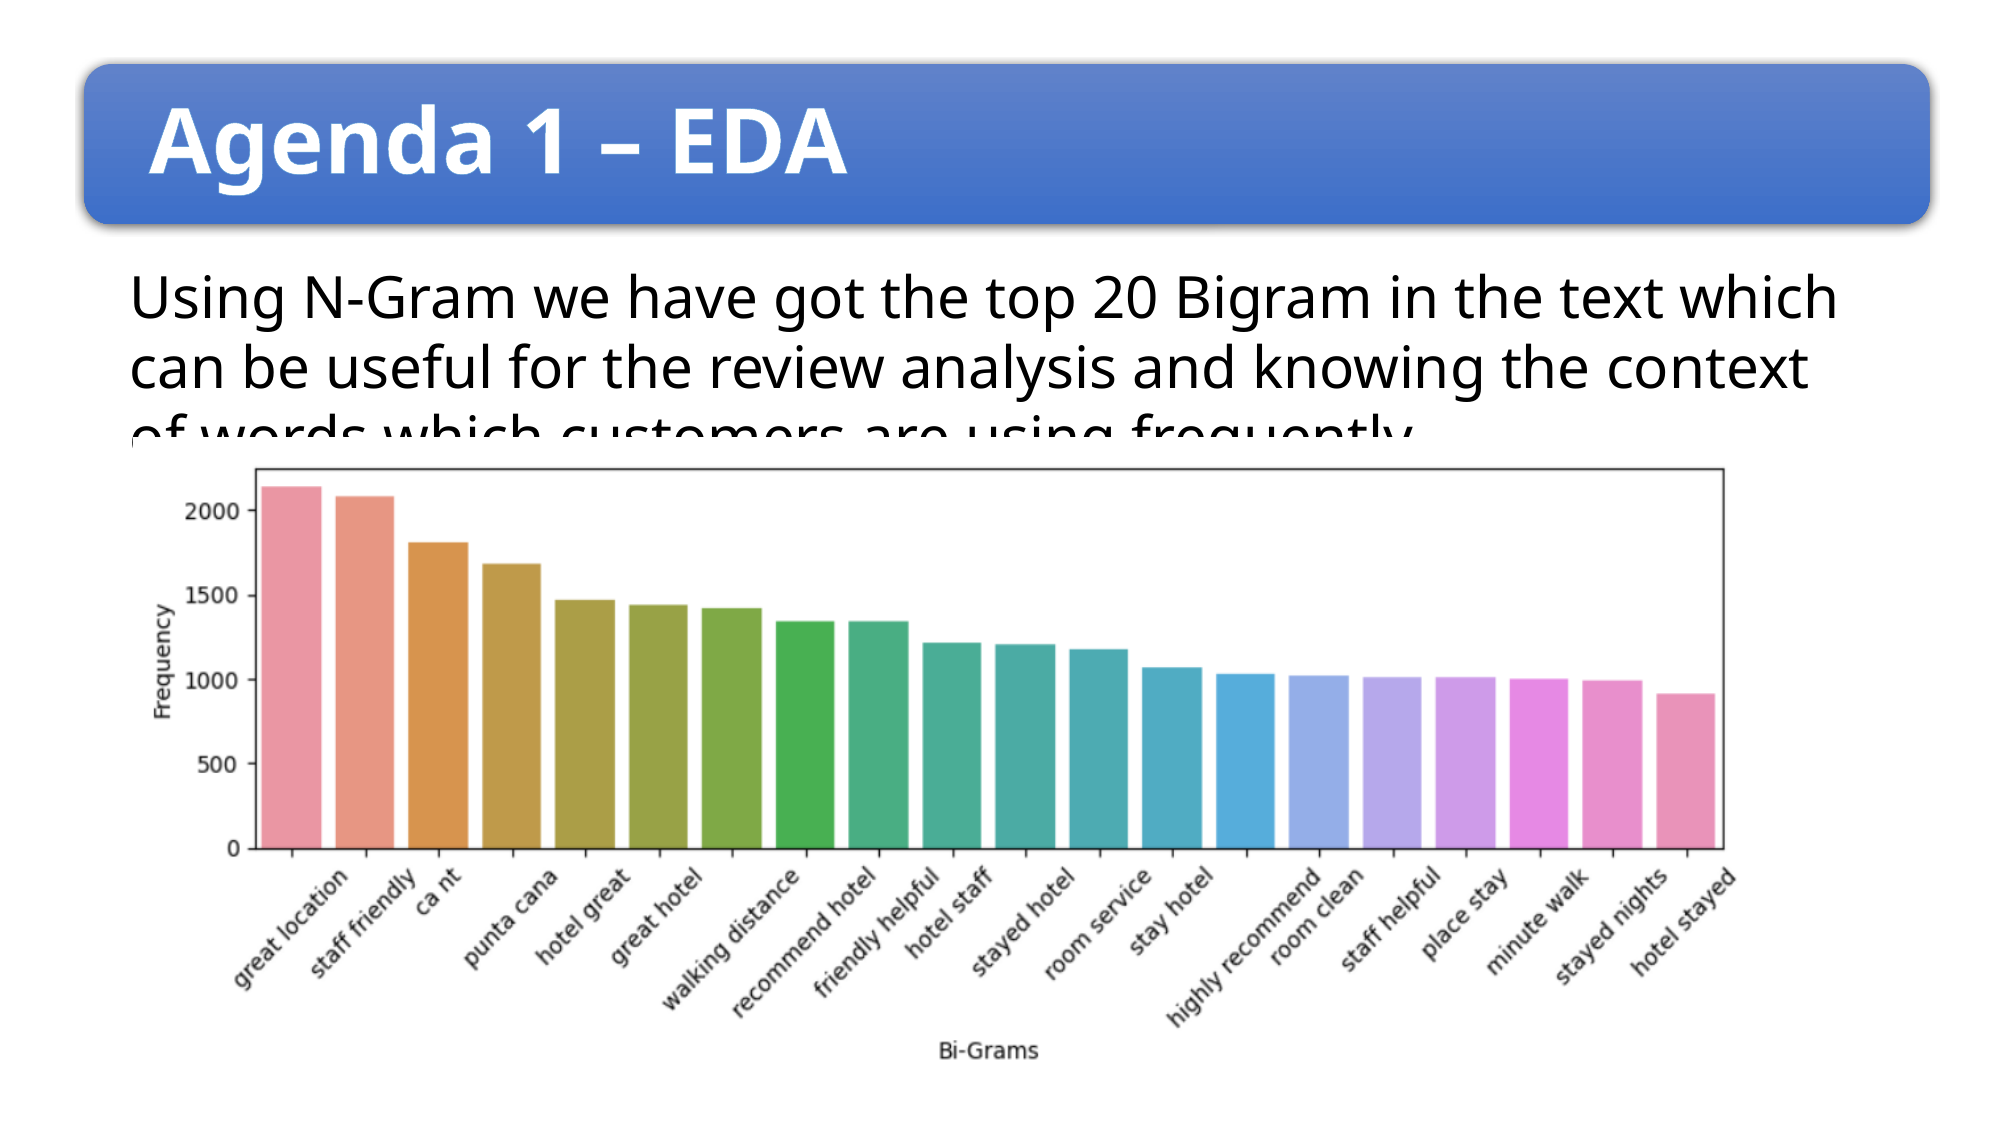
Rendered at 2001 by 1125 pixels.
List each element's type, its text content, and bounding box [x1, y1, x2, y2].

text_box [84, 64, 133, 225]
text_box Using N-Gram we have got the top 20 Bigram in the text which can be useful for the review analysis and knowing the context of words which customers are using frequently. [115, 252, 1878, 478]
title Agenda 1 – EDA [133, 35, 1859, 252]
picture [133, 437, 1792, 1083]
text_box [1859, 64, 1930, 225]
